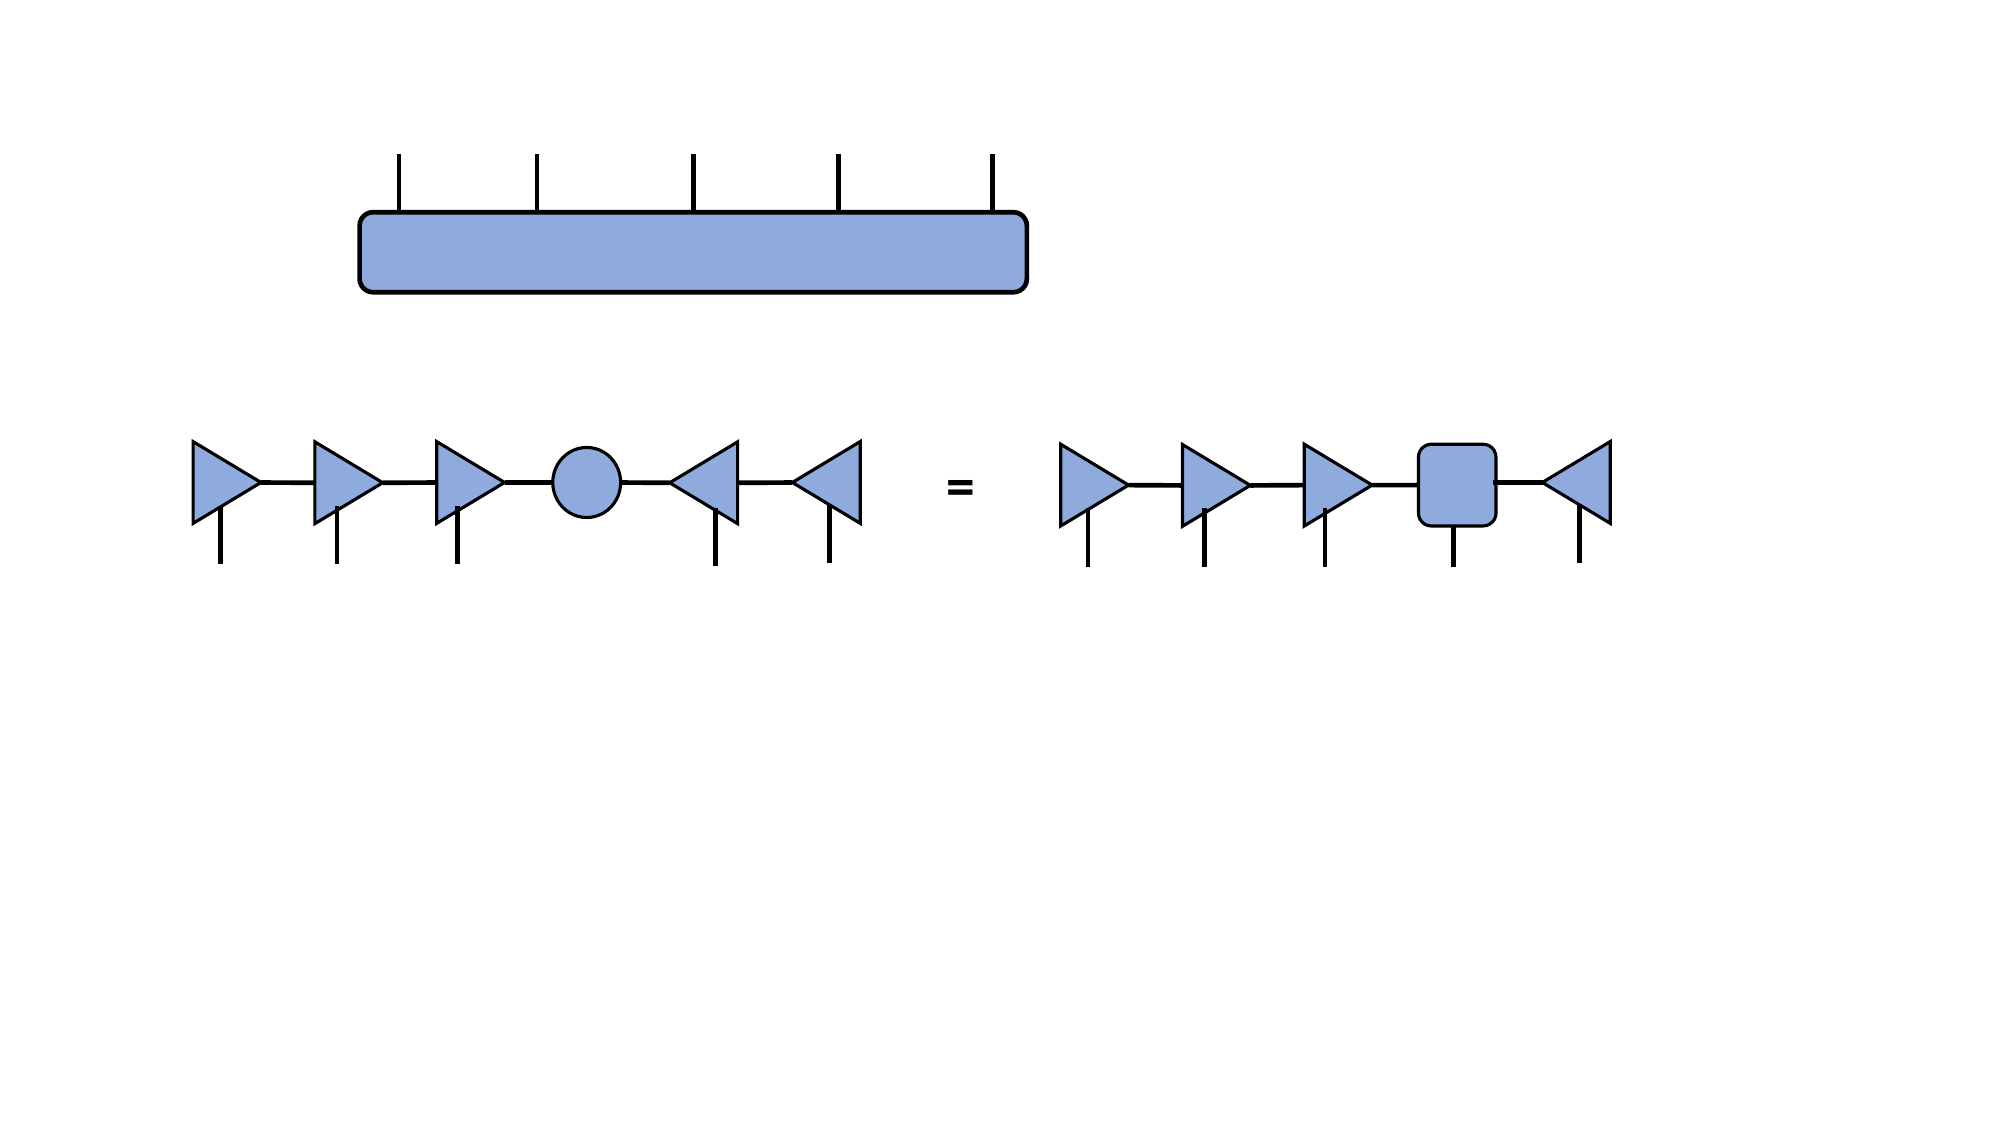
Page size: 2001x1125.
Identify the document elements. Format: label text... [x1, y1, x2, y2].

text_box [358, 211, 1028, 294]
text_box [1059, 442, 1128, 528]
text_box [1541, 439, 1612, 526]
text_box [192, 439, 261, 526]
text_box [1303, 442, 1372, 528]
text_box [313, 440, 382, 526]
text_box = [931, 448, 999, 523]
text_box [1181, 442, 1250, 529]
text_box [670, 440, 739, 526]
text_box [551, 446, 622, 519]
text_box [793, 439, 862, 526]
text_box [1417, 443, 1498, 528]
text_box [435, 439, 505, 526]
